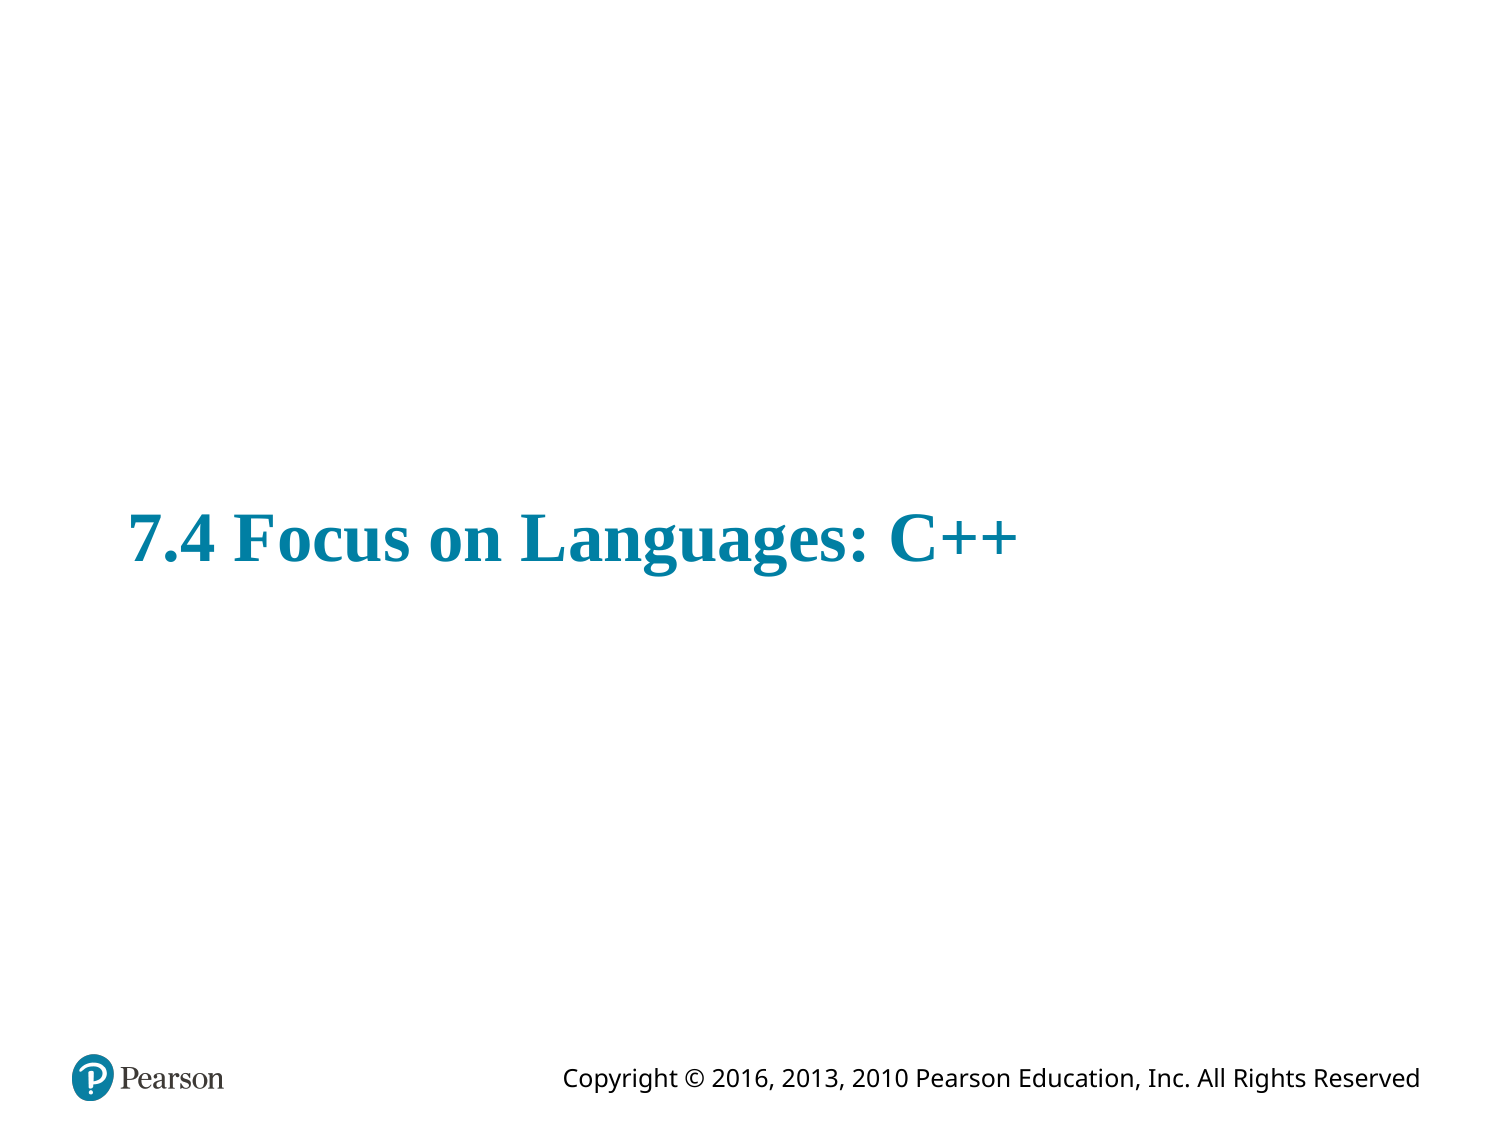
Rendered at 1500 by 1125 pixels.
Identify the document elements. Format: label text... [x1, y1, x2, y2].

picture [80, 1063, 106, 1088]
picture [72, 1054, 88, 1070]
picture [98, 1054, 224, 1101]
title 7.4 Focus on Languages: C++ [112, 237, 1388, 591]
picture [72, 1087, 83, 1101]
